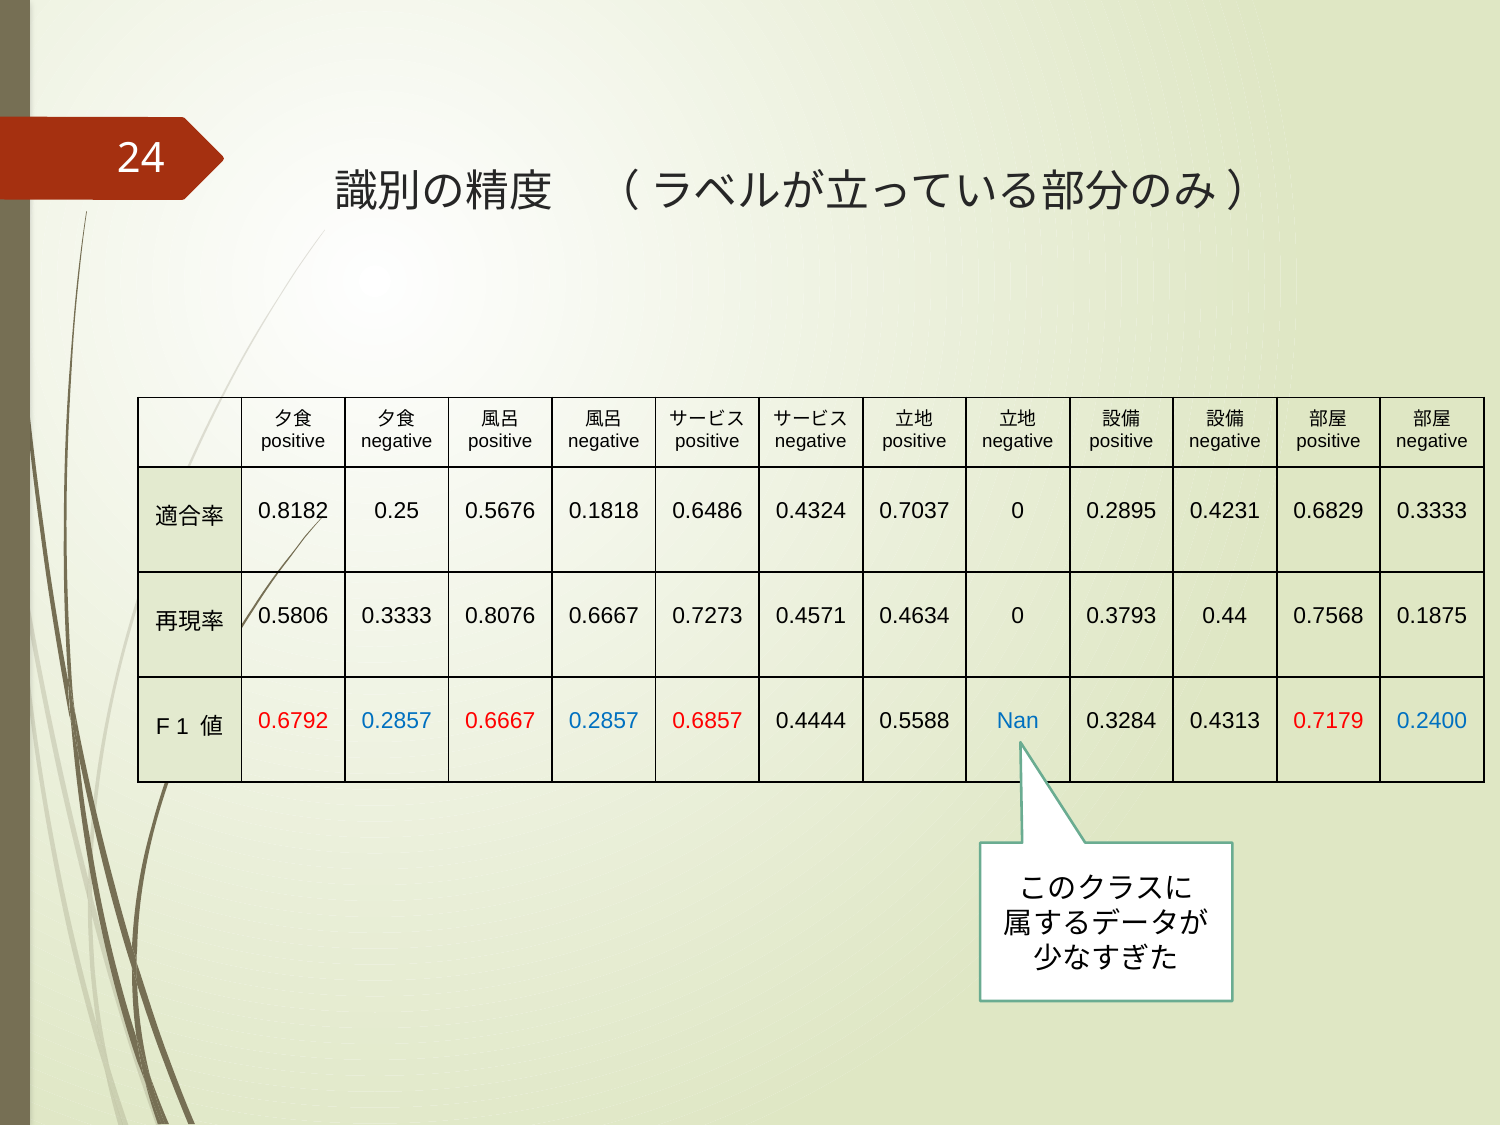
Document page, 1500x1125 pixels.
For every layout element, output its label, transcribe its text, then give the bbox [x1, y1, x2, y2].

table_cell 0 [967, 468, 1069, 571]
table_header 立地 positive [864, 398, 965, 466]
table_cell 0.5676 [449, 468, 551, 571]
table_cell 0.6667 [449, 678, 551, 781]
table_cell 0.4313 [1174, 678, 1276, 781]
table_header 設備 positive [1071, 398, 1172, 466]
table_cell 0.6667 [553, 573, 655, 676]
table_cell 0.1875 [1381, 573, 1483, 676]
table_header 夕食 negative [346, 398, 448, 466]
slide_number 24 [83, 129, 180, 190]
table_cell F 1 値 [139, 678, 241, 781]
table_cell 0.8182 [242, 468, 344, 571]
table_header [139, 398, 241, 466]
table_cell 0 [967, 573, 1069, 676]
table_cell 適合率 [139, 468, 241, 571]
table_header 風呂 negative [553, 398, 655, 466]
table_cell 再現率 [139, 573, 241, 676]
table_cell 0.7037 [864, 468, 965, 571]
table_cell 0.3333 [1381, 468, 1483, 571]
table_cell 0.44 [1174, 573, 1276, 676]
table_cell 0.3793 [1071, 573, 1172, 676]
table_cell 0.6792 [242, 678, 344, 781]
text_box このクラスに 属するデータが少なすぎた [978, 740, 1234, 1003]
table_cell 0.1818 [553, 468, 655, 571]
table_cell 0.7179 [1278, 678, 1379, 781]
table_header 部屋 negative [1381, 398, 1483, 466]
table_cell 0.3284 [1071, 678, 1172, 781]
table_cell 0.6829 [1278, 468, 1379, 571]
table_header 夕食 positive [242, 398, 344, 466]
table_header 立地 negative [967, 398, 1069, 466]
table_cell Nan [967, 678, 1069, 781]
table_header 部屋 positive [1278, 398, 1379, 466]
table_cell 0.8076 [449, 573, 551, 676]
table_cell 0.4444 [760, 678, 862, 781]
table_cell 0.3333 [346, 573, 448, 676]
table_cell 0.5806 [242, 573, 344, 676]
table_cell 0.4571 [760, 573, 862, 676]
table_cell 0.6486 [656, 468, 758, 571]
table_cell 0.4324 [760, 468, 862, 571]
table_cell 0.5588 [864, 678, 965, 781]
title 識別の精度 （ ラベルが立っている部分のみ ） [319, 102, 1400, 313]
table_header 設備 negative [1174, 398, 1276, 466]
table_cell 0.2400 [1381, 678, 1483, 781]
table_cell 0.6857 [656, 678, 758, 781]
table_header サービス negative [760, 398, 862, 466]
table_cell 0.4231 [1174, 468, 1276, 571]
table_header サービス positive [656, 398, 758, 466]
table_cell 0.4634 [864, 573, 965, 676]
table_cell 0.25 [346, 468, 448, 571]
table_cell 0.2895 [1071, 468, 1172, 571]
table_cell 0.2857 [346, 678, 448, 781]
table_cell 0.7273 [656, 573, 758, 676]
table_cell 0.7568 [1278, 573, 1379, 676]
table_cell 0.2857 [553, 678, 655, 781]
table_header 風呂 positive [449, 398, 551, 466]
